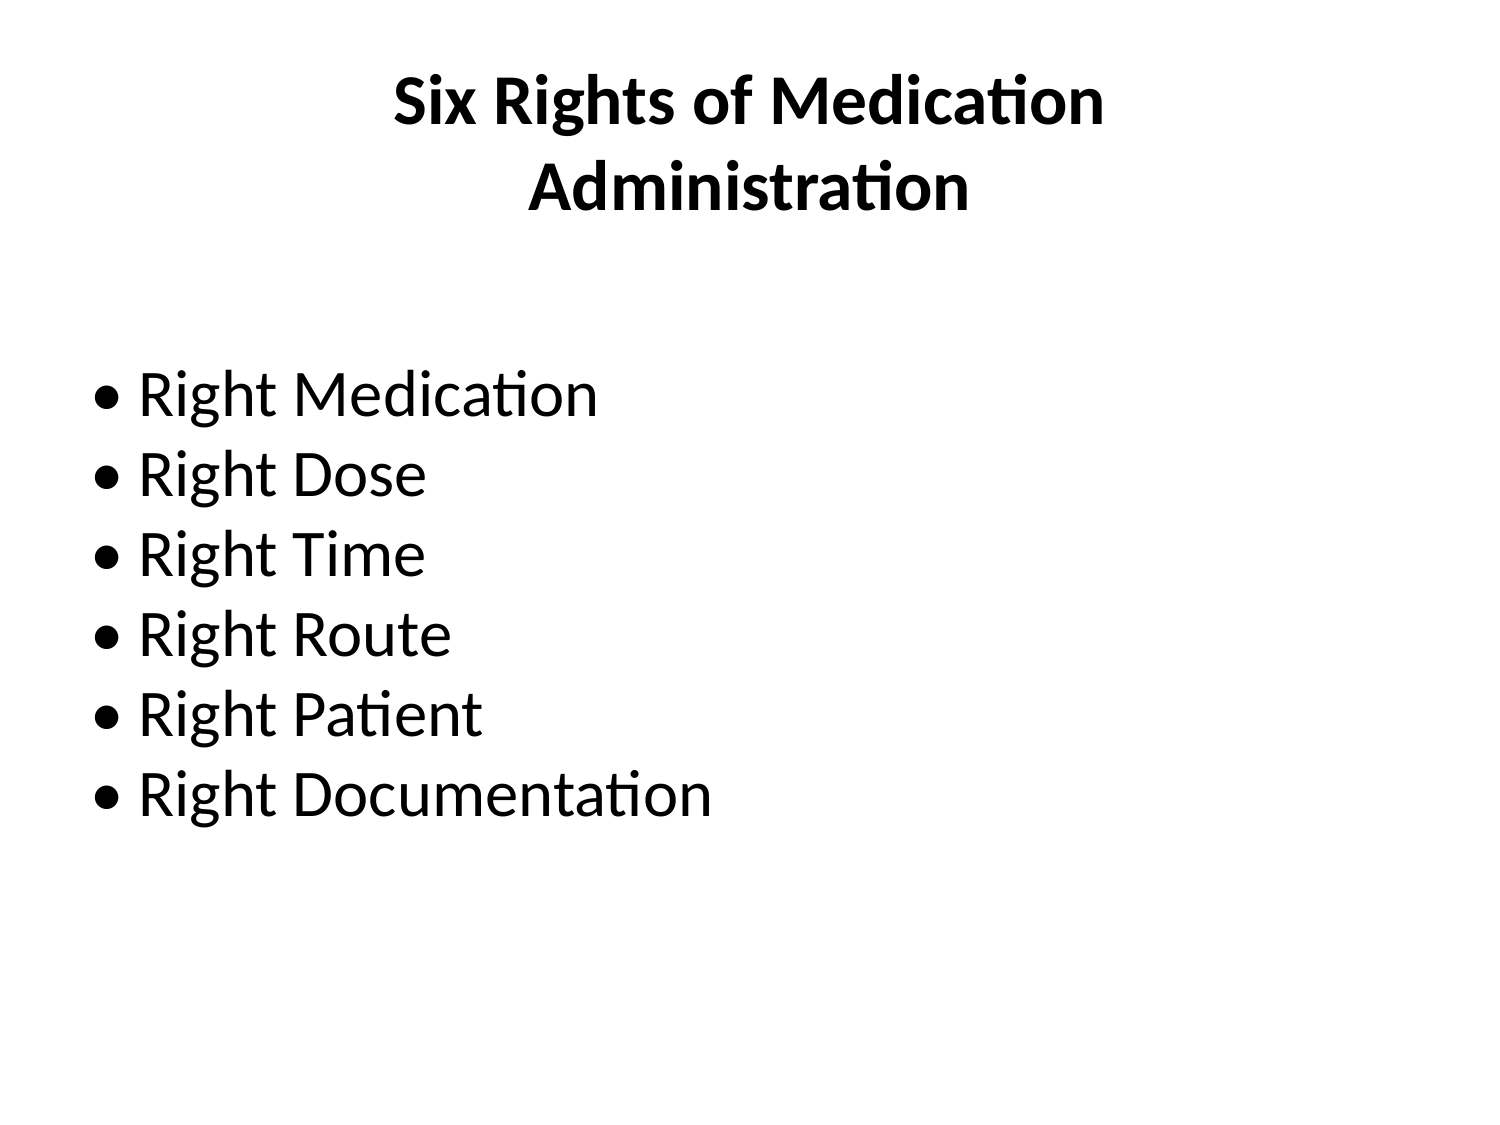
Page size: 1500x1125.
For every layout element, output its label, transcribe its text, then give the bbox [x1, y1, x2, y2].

list • Right Medication • Right Dose • Right Time • Right Route • Right Patient • Right Documentation [75, 262, 1425, 1005]
title Six Rights of Medication Administration [75, 45, 1425, 233]
